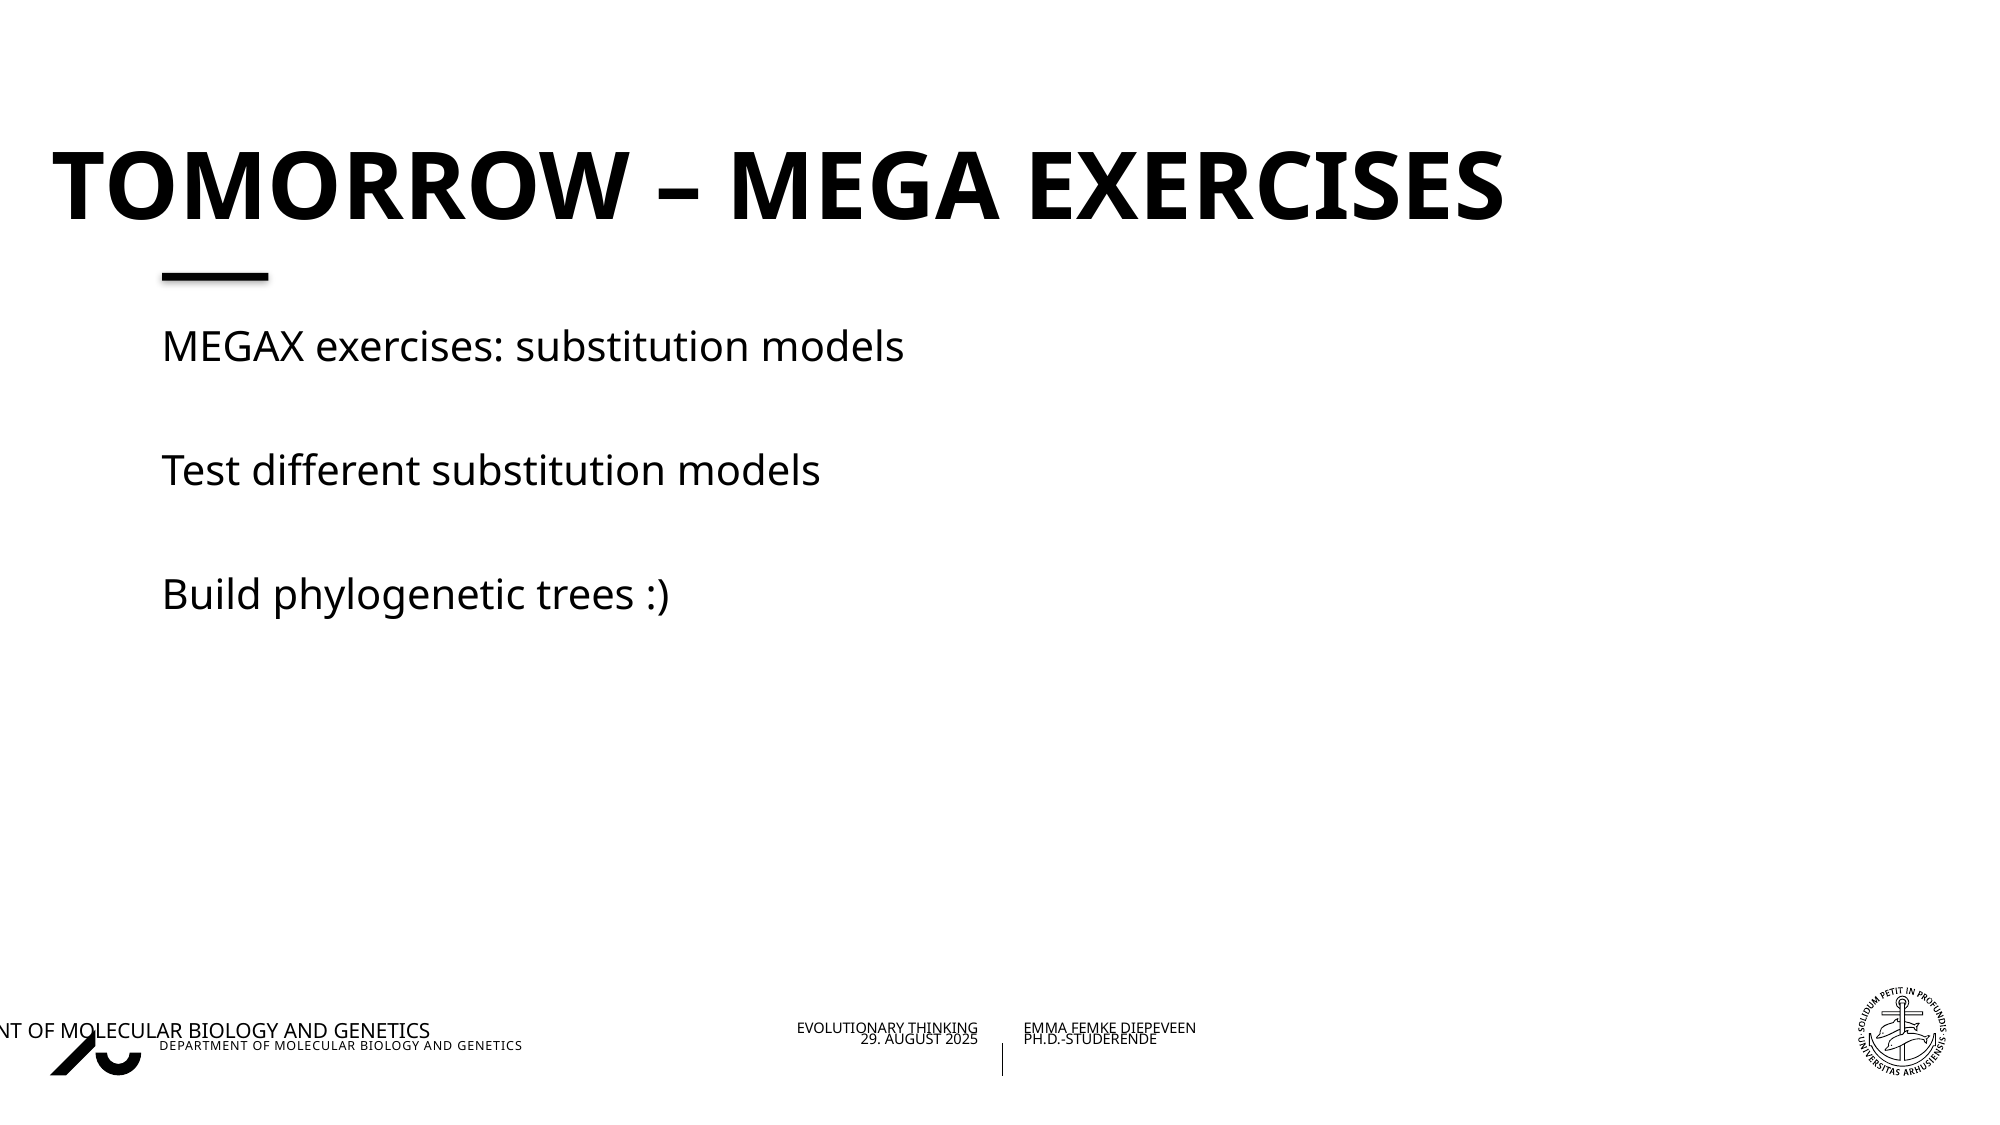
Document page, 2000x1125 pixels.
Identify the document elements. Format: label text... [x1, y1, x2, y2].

list MEGAX exercises: substitution models Test different substitution models Build phylogenetic trees :) [161, 321, 1839, 968]
title Tomorrow – MEGA exercises [51, 24, 1948, 240]
